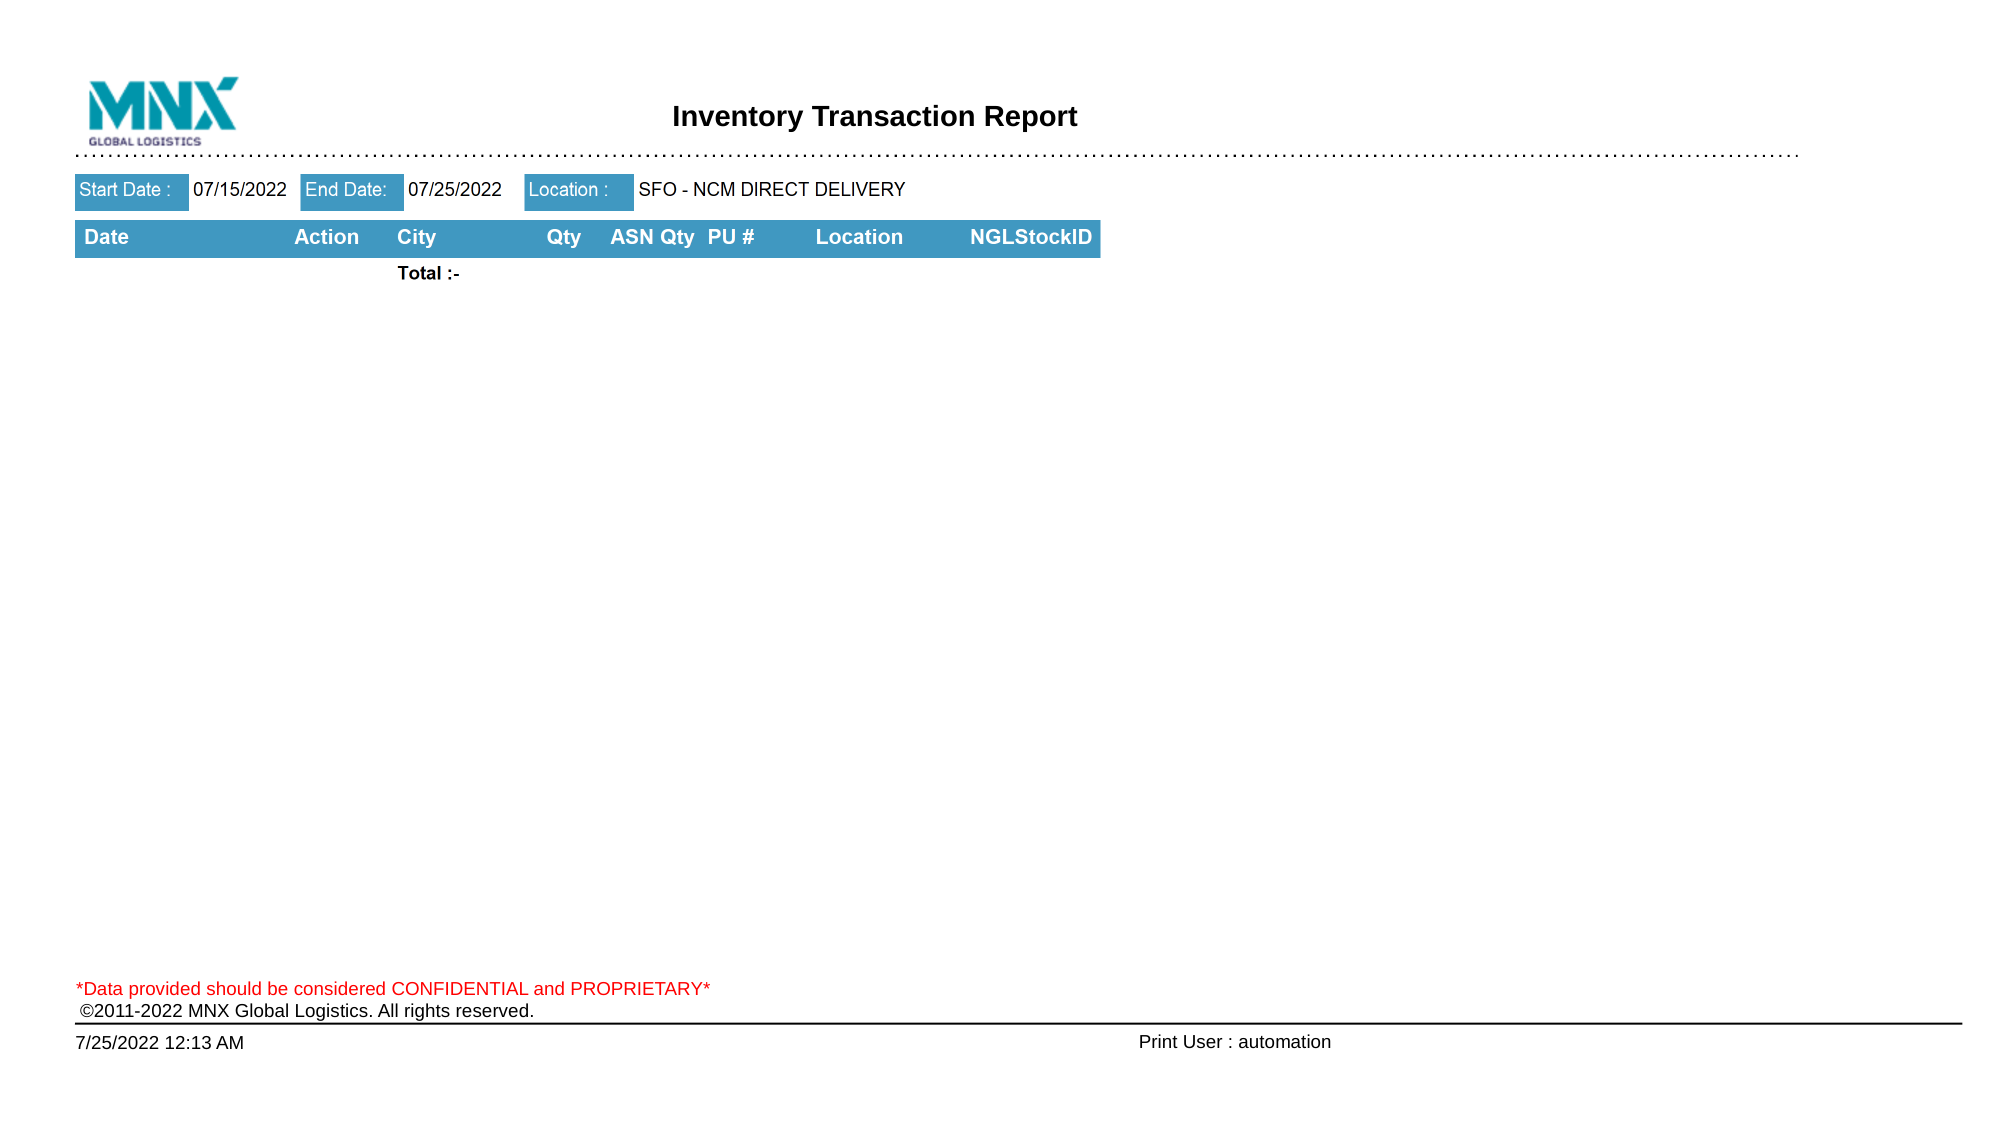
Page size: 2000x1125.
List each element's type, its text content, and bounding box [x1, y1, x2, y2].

text_box 7/25/2022 12:13 AM [75, 1030, 374, 1050]
text_box Print User : automation [1032, 1029, 1439, 1050]
text_box ©2011-2022 MNX Global Logistics. All rights reserved. [75, 998, 1770, 1020]
picture [74, 174, 1104, 211]
picture [74, 219, 1101, 296]
text_box *Data provided should be considered CONFIDENTIAL and PROPRIETARY* [76, 977, 1771, 999]
text_box Inventory Transaction Report [490, 94, 1260, 137]
picture [75, 74, 286, 148]
